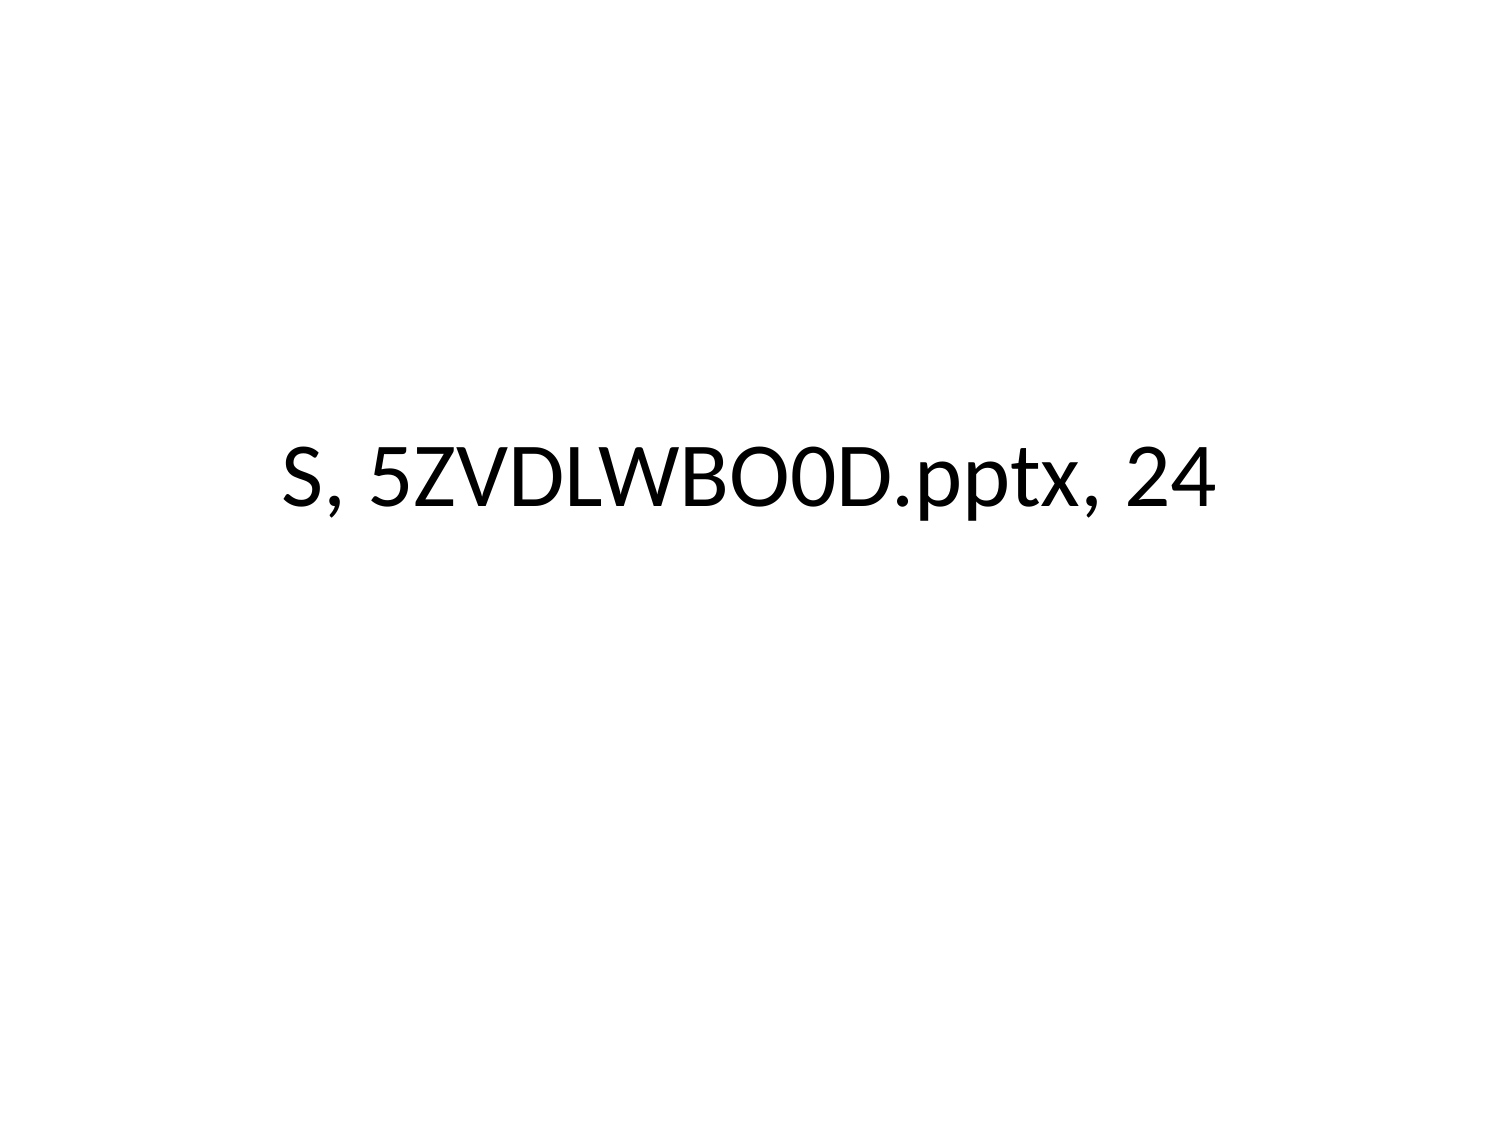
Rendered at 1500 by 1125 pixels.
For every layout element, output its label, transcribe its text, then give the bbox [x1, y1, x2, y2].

title S, 5ZVDLWBO0D.pptx, 24 [112, 349, 1388, 591]
